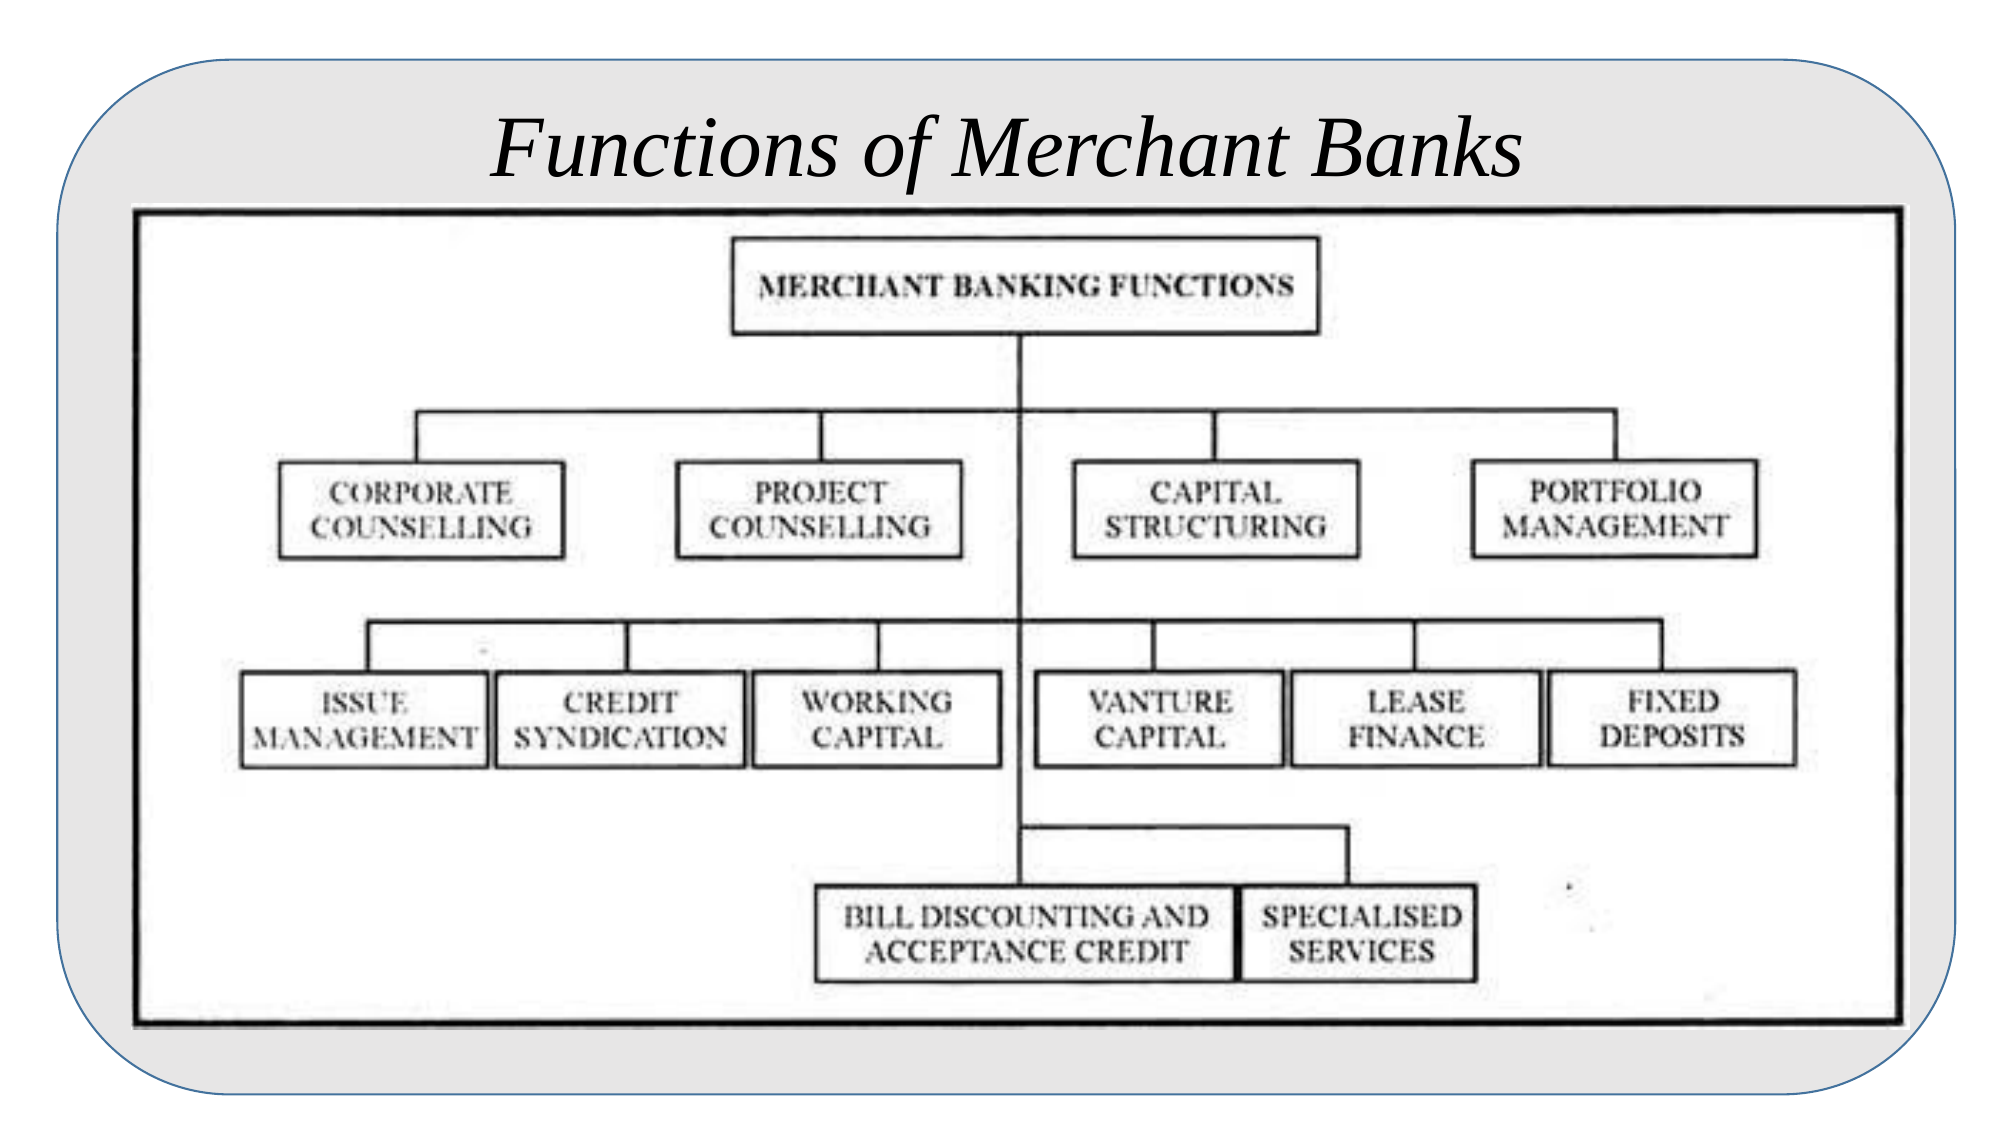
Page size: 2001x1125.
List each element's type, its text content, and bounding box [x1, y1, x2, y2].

text_box [56, 58, 1957, 1096]
picture [131, 203, 1910, 1030]
title Functions of Merchant Banks [262, 99, 1750, 203]
